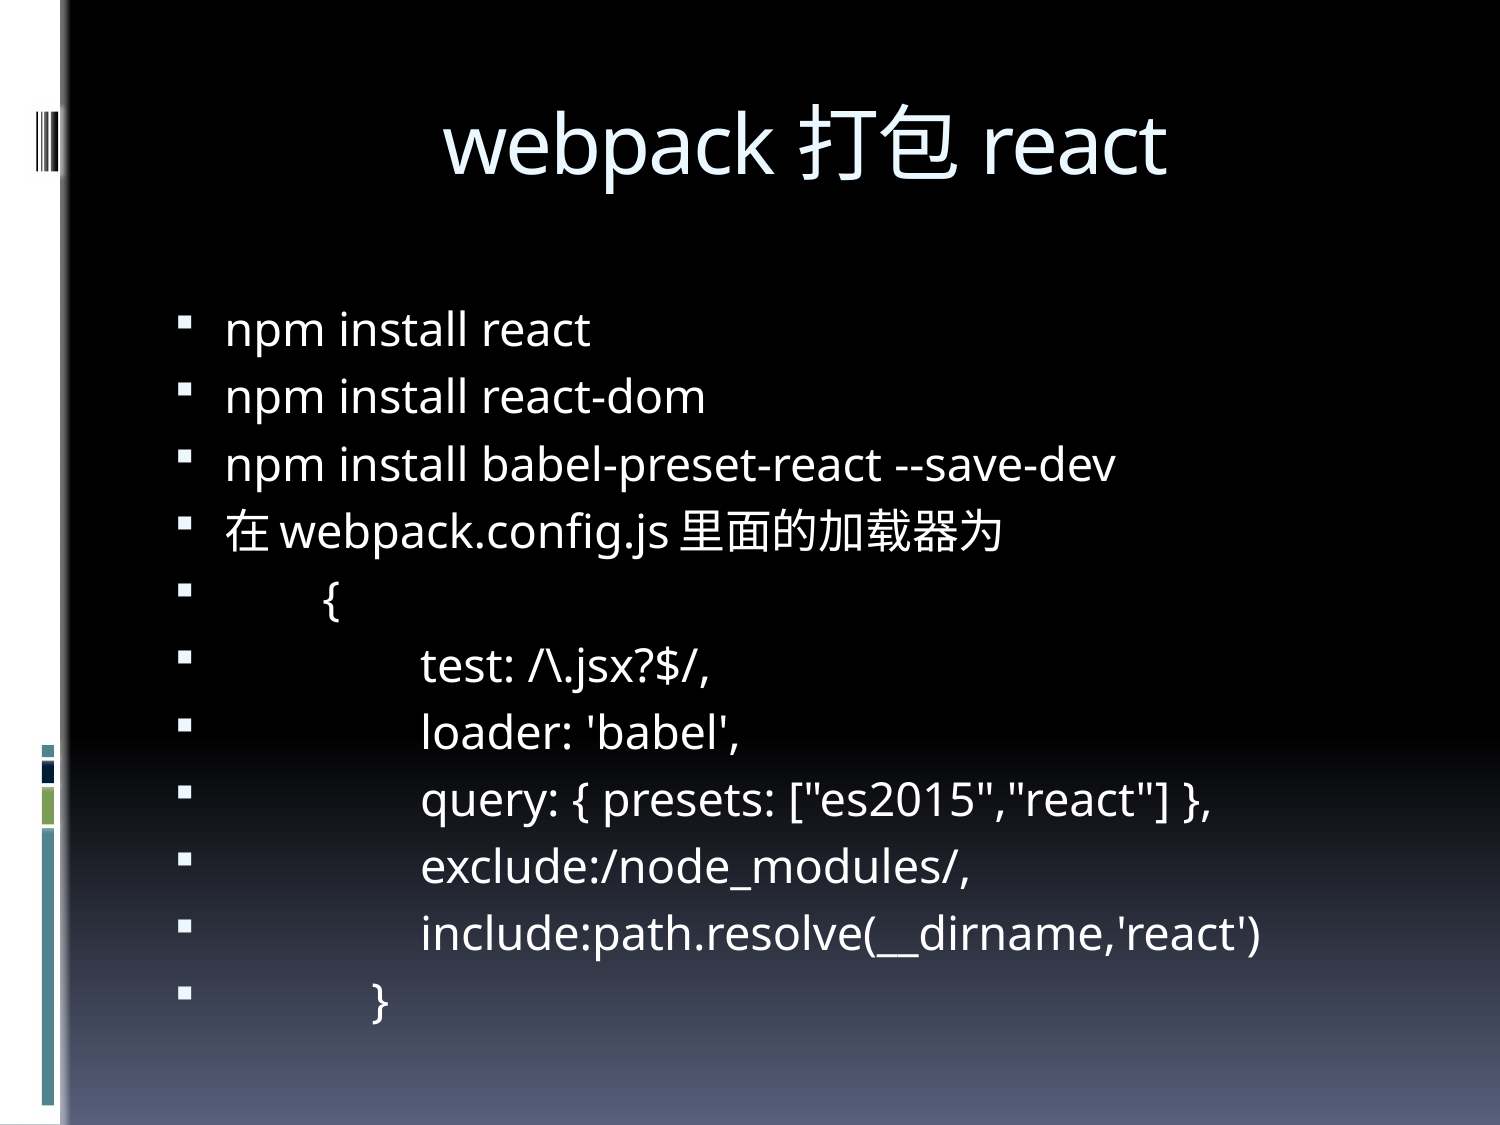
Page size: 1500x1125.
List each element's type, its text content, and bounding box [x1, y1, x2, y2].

title webpack打包react [150, 83, 1425, 234]
list npm install react npm install react-dom npm install babel-preset-react --save-dev 在webpack.config.js里面的加载器为 { test: /\.jsx?$/, loader: 'babel', query: { presets: ["es2015","react"] }, exclude:/node_modules/, include:path.resolve(__dirname,'react') } [150, 292, 1425, 1043]
